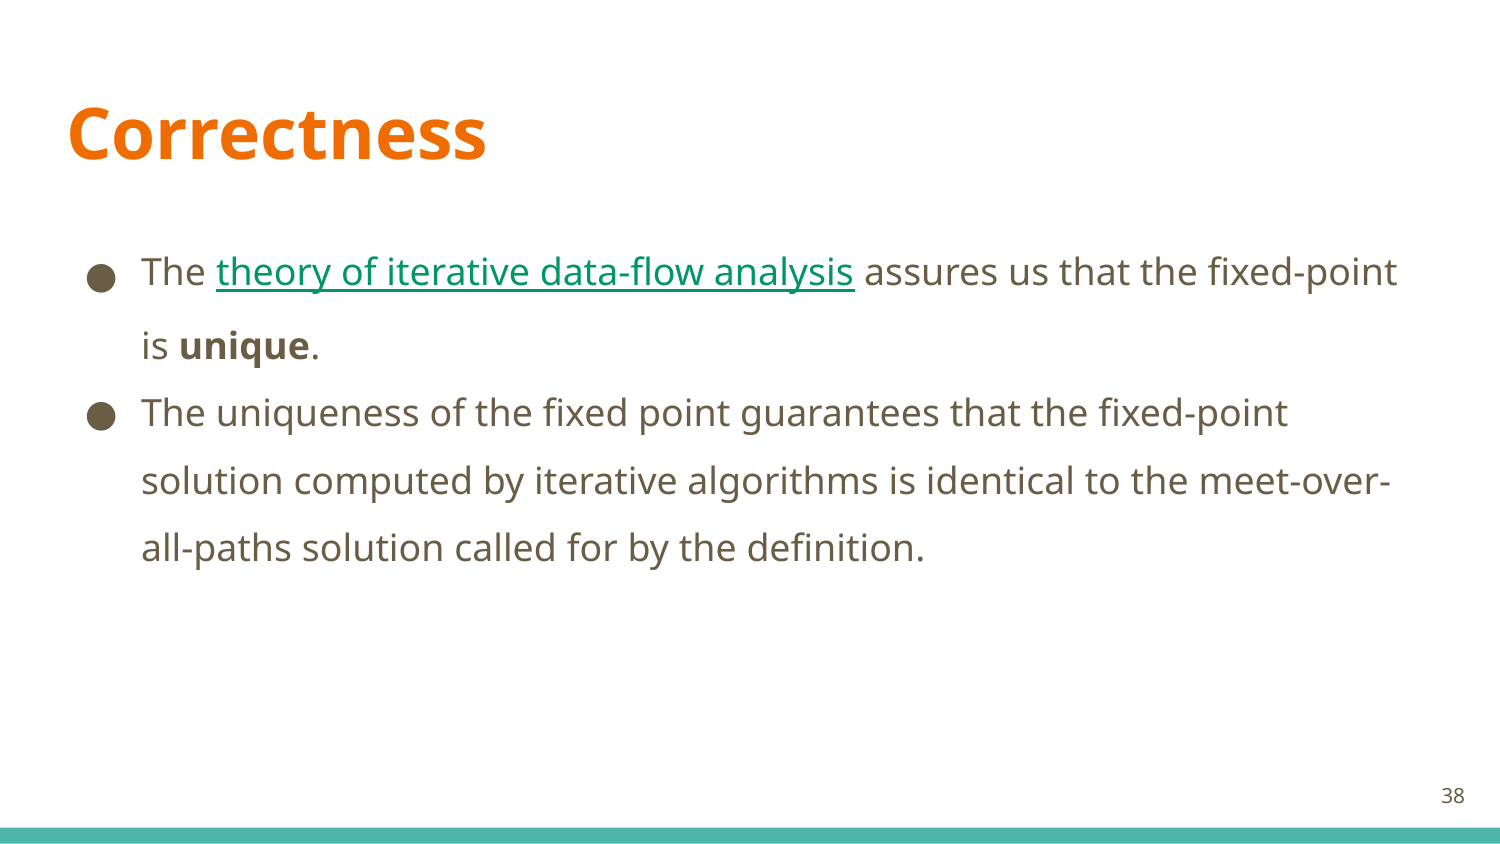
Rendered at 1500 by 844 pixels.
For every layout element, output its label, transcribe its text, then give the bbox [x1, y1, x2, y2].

list The theory of iterative data-flow analysis assures us that the fixed-point is unique. The uniqueness of the fixed point guarantees that the fixed-point solution computed by iterative algorithms is identical to the meet-over-all-paths solution called for by the definition. [51, 207, 1449, 800]
slide_number ‹#› [1389, 764, 1480, 830]
title Correctness [51, 72, 1449, 189]
